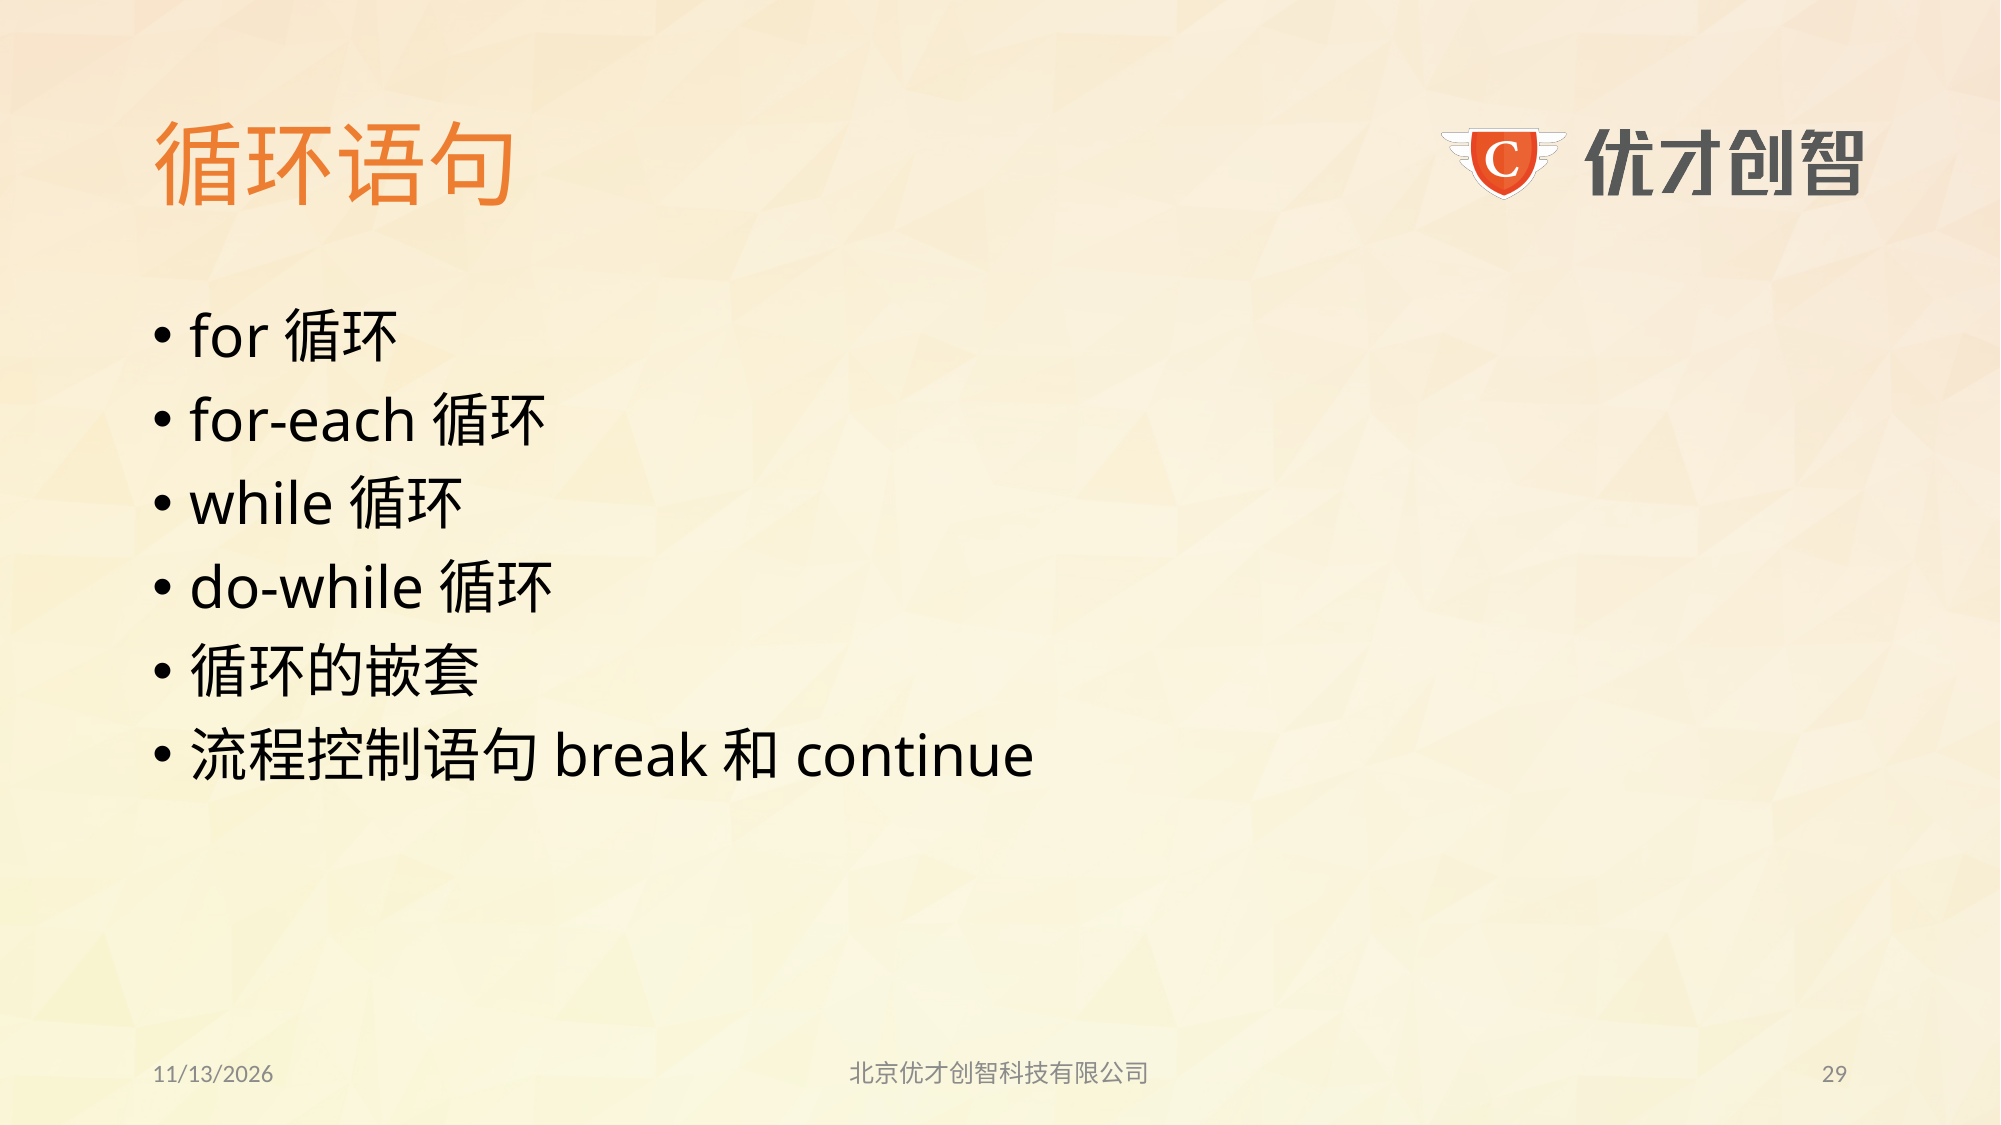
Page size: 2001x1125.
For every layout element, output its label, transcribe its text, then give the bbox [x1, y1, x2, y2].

slide_number 28 [1412, 1042, 1863, 1103]
footer 北京优才创智科技有限公司 [662, 1042, 1338, 1103]
picture [1441, 128, 1863, 200]
title 循环语句 [137, 59, 1441, 278]
list for循环 for-each循环 while循环 do-while循环 循环的嵌套 流程控制语句break和continue [137, 299, 1863, 1014]
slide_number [137, 1042, 588, 1103]
